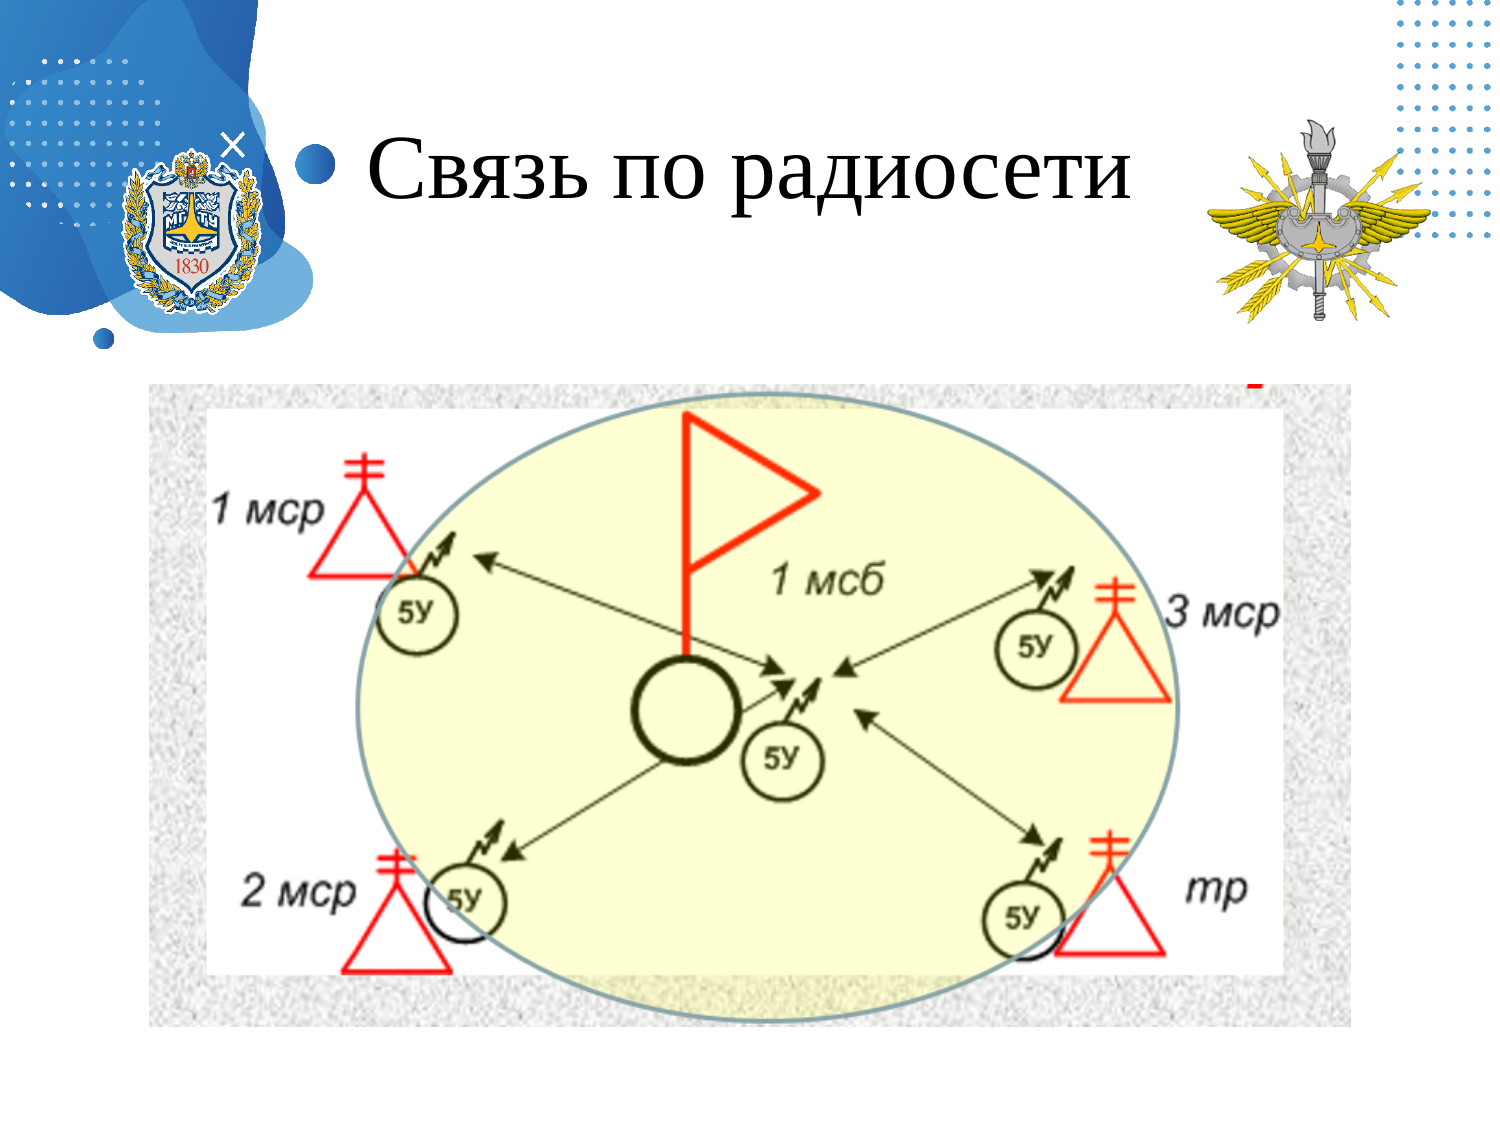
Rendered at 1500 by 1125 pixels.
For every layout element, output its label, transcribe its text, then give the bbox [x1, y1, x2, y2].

picture [0, 0, 313, 349]
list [149, 384, 1351, 1028]
title Связь по радиосети [103, 59, 1397, 278]
picture [1202, 0, 1500, 329]
